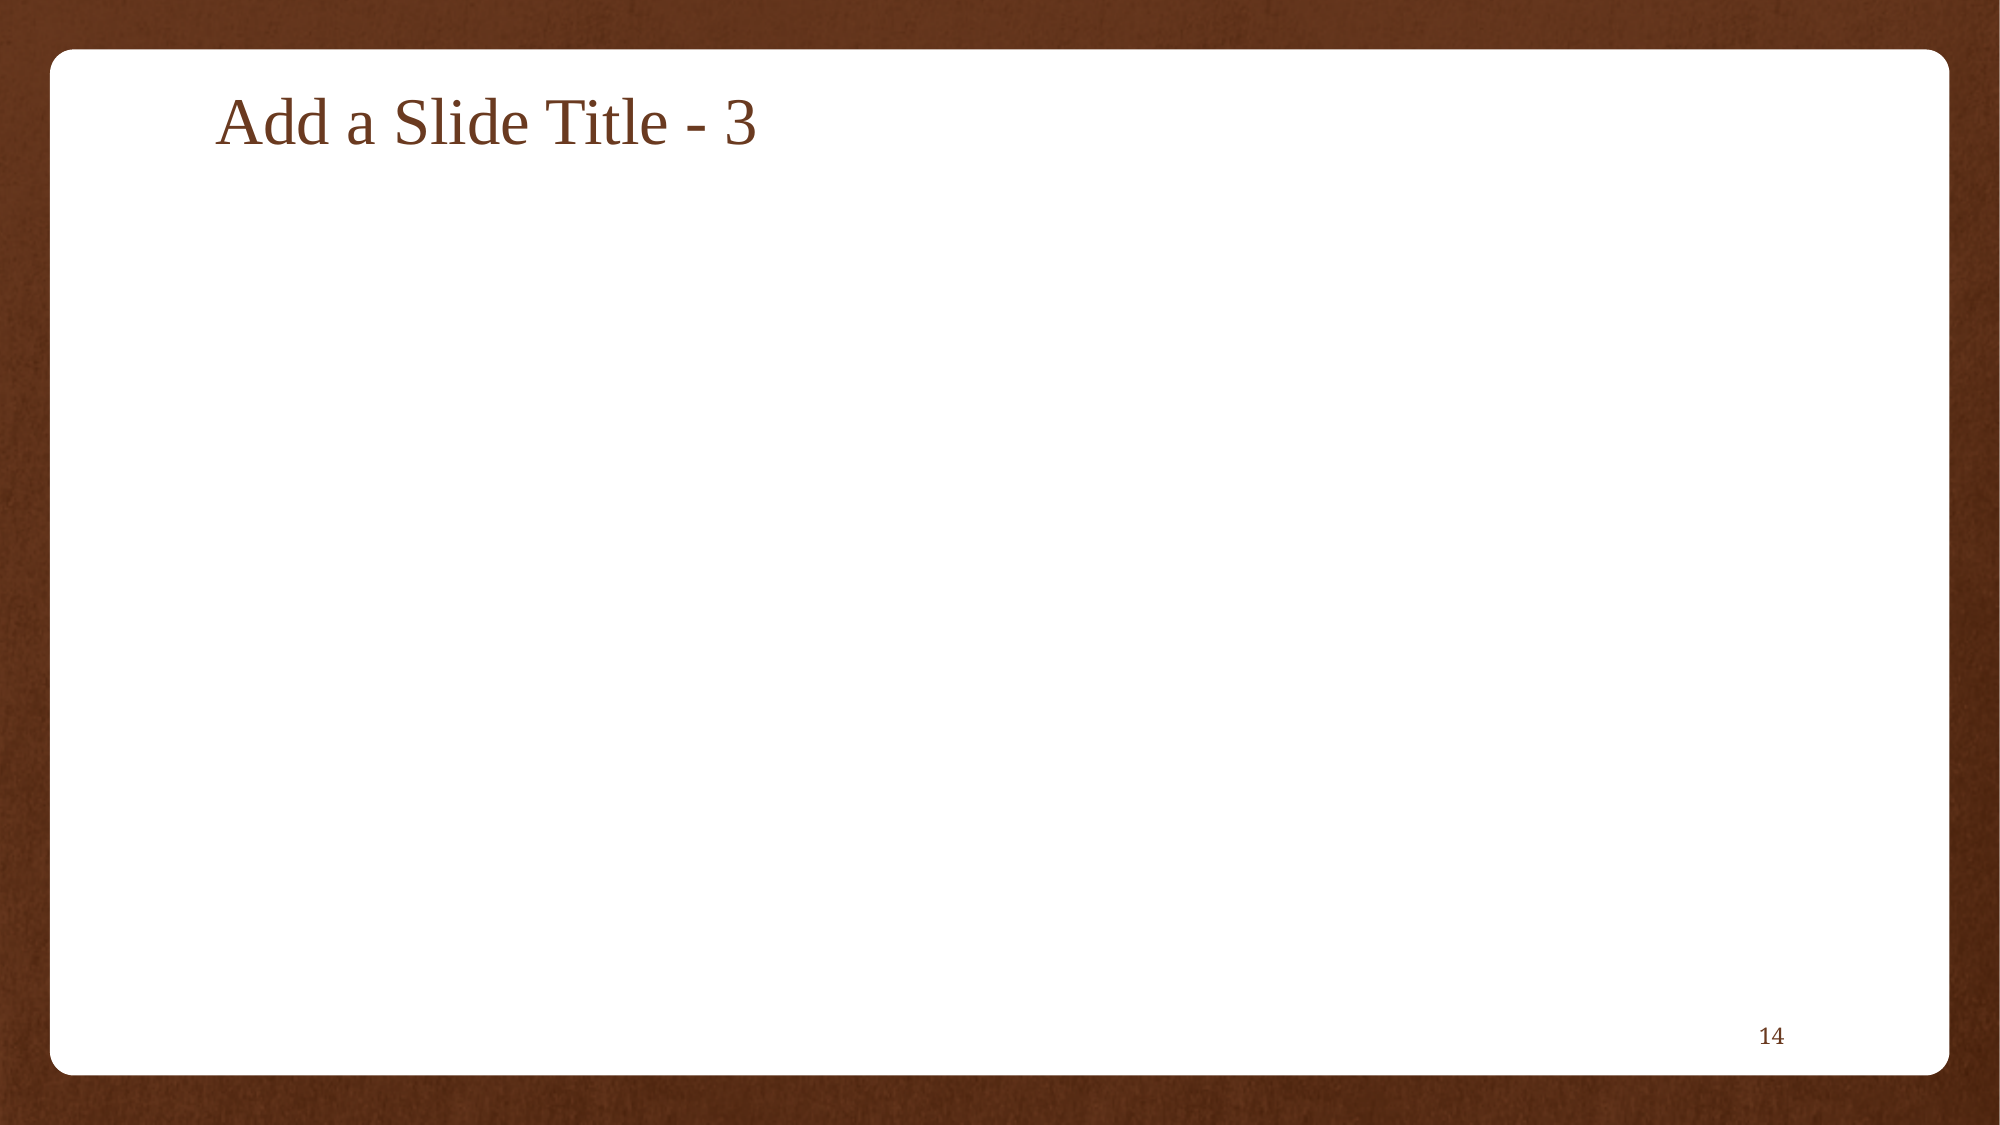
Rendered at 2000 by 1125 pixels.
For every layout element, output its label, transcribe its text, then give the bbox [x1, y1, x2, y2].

title Add a Slide Title - 3 [199, 70, 1800, 263]
slide_number 14 [1682, 1012, 1800, 1063]
